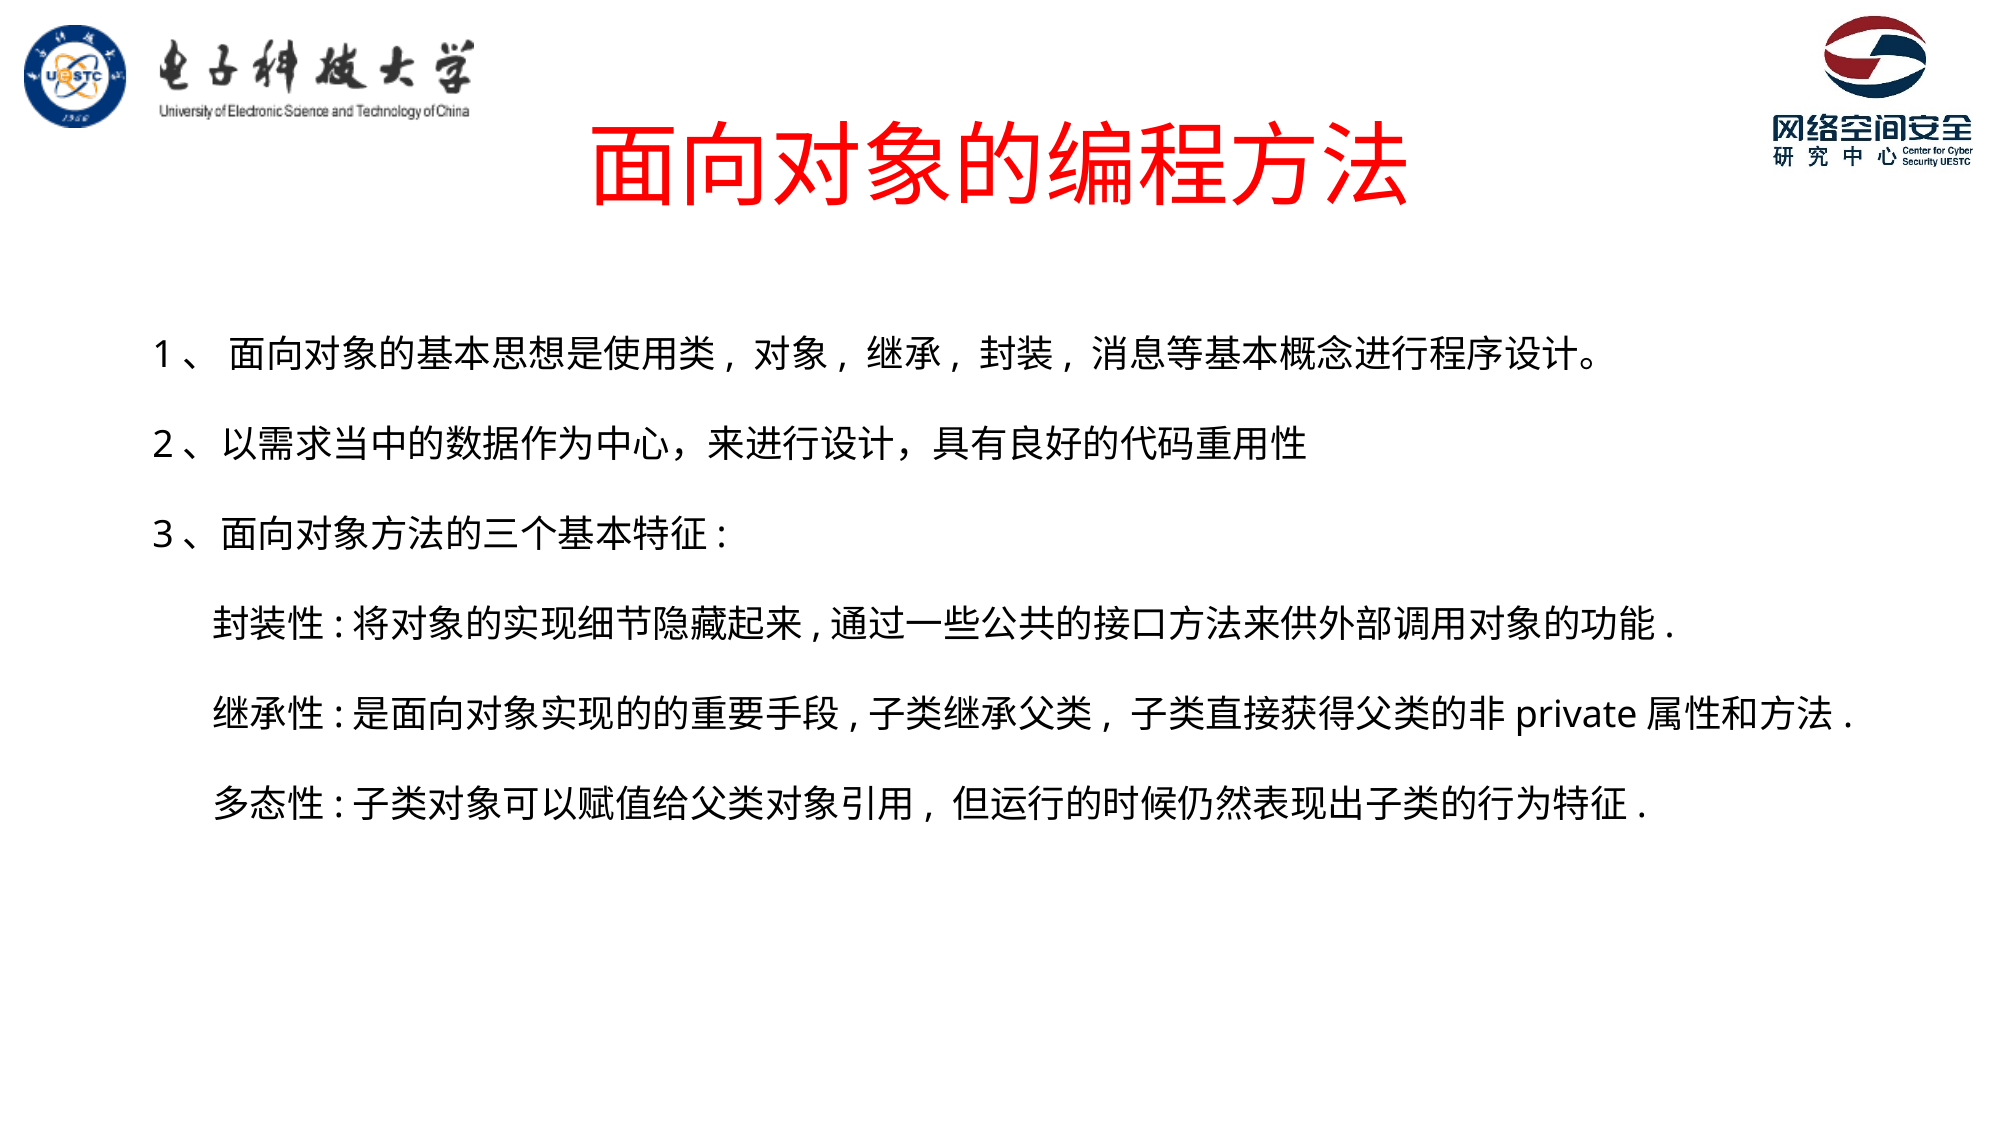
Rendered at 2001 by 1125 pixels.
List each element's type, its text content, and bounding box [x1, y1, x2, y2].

picture [24, 25, 474, 128]
picture [1773, 8, 1973, 173]
title 面向对象的编程方法 [137, 59, 1863, 277]
text_box 1、 面向对象的基本思想是使用类, 对象, 继承, 封装, 消息等基本概念进行程序设计。 2、以需求当中的数据作为中心，来进行设计，具有良好的代码重用性 3、面向对象方法的三个基本特征: 封装性:将对象的实现细节隐藏起来,通过一些公共的接口方法来供外部调用对象的功能. 继承性:是面向对象实现的的重要手段,子类继承父类, 子类直接获得父类的非private属性和方法. 多态性:子类对象可以赋值给父类对象引用, 但运行的时候仍然表现出子类的行为特征. [137, 277, 1887, 922]
